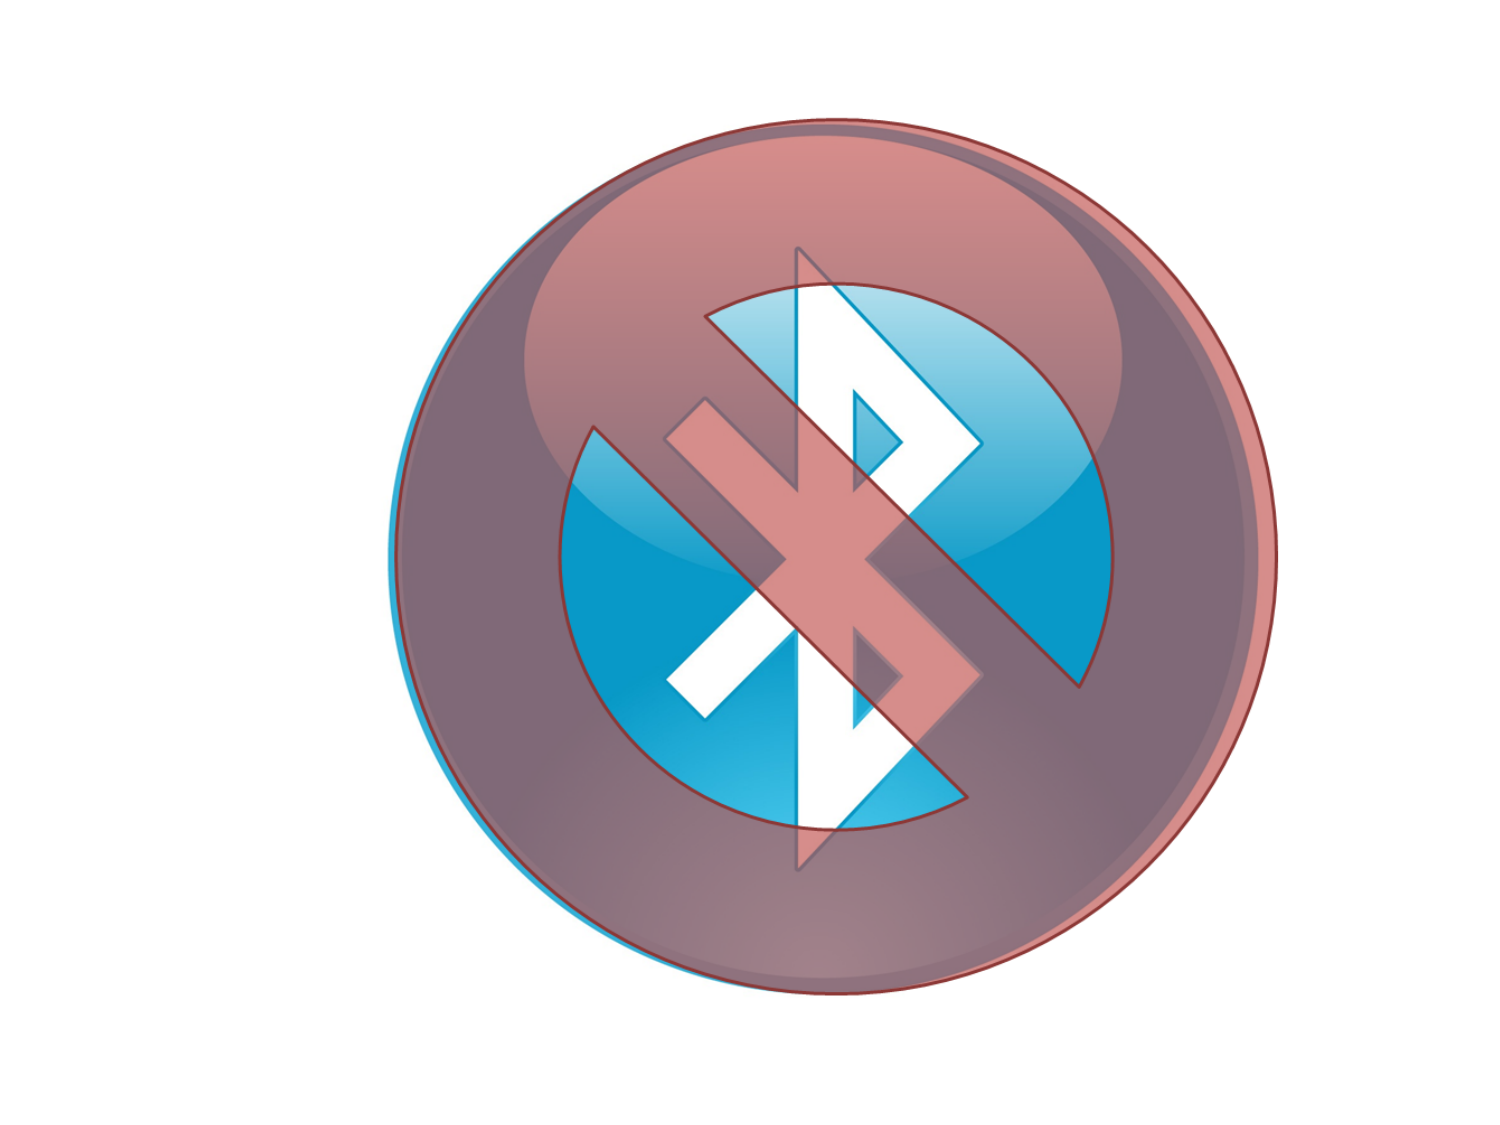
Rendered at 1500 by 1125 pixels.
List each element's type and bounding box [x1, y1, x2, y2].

picture [336, 101, 1294, 1024]
